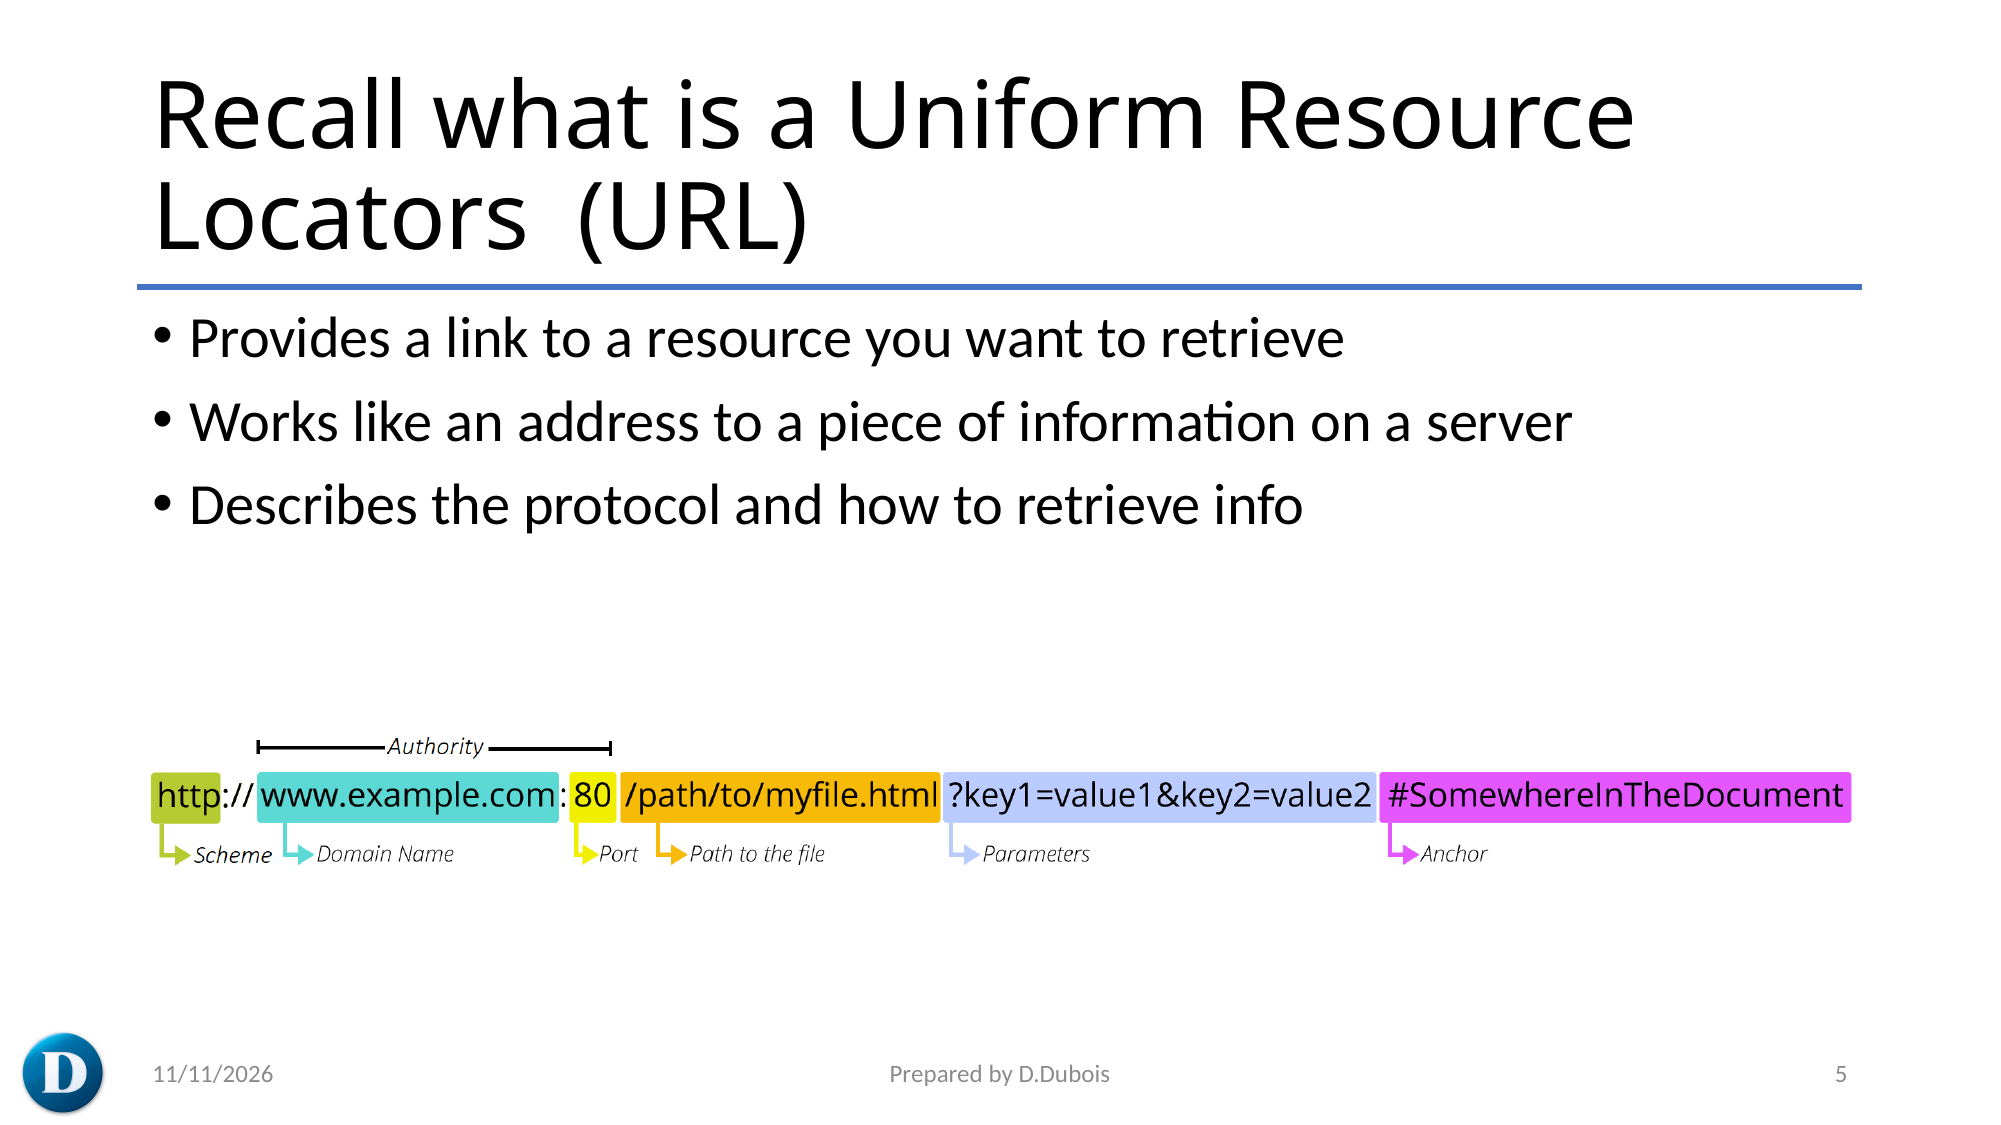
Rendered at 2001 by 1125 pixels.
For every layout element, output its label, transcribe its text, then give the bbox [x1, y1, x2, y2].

slide_number 5 [1412, 1042, 1863, 1103]
list Provides a link to a resource you want to retrieve Works like an address to a piece of information on a server Describes the protocol and how to retrieve info [137, 299, 1863, 589]
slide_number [137, 1042, 588, 1103]
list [137, 717, 1863, 885]
picture [14, 1024, 111, 1121]
title Recall what is a Uniform Resource Locators (URL) [137, 59, 1863, 278]
footer Prepared by D.Dubois [662, 1042, 1338, 1103]
